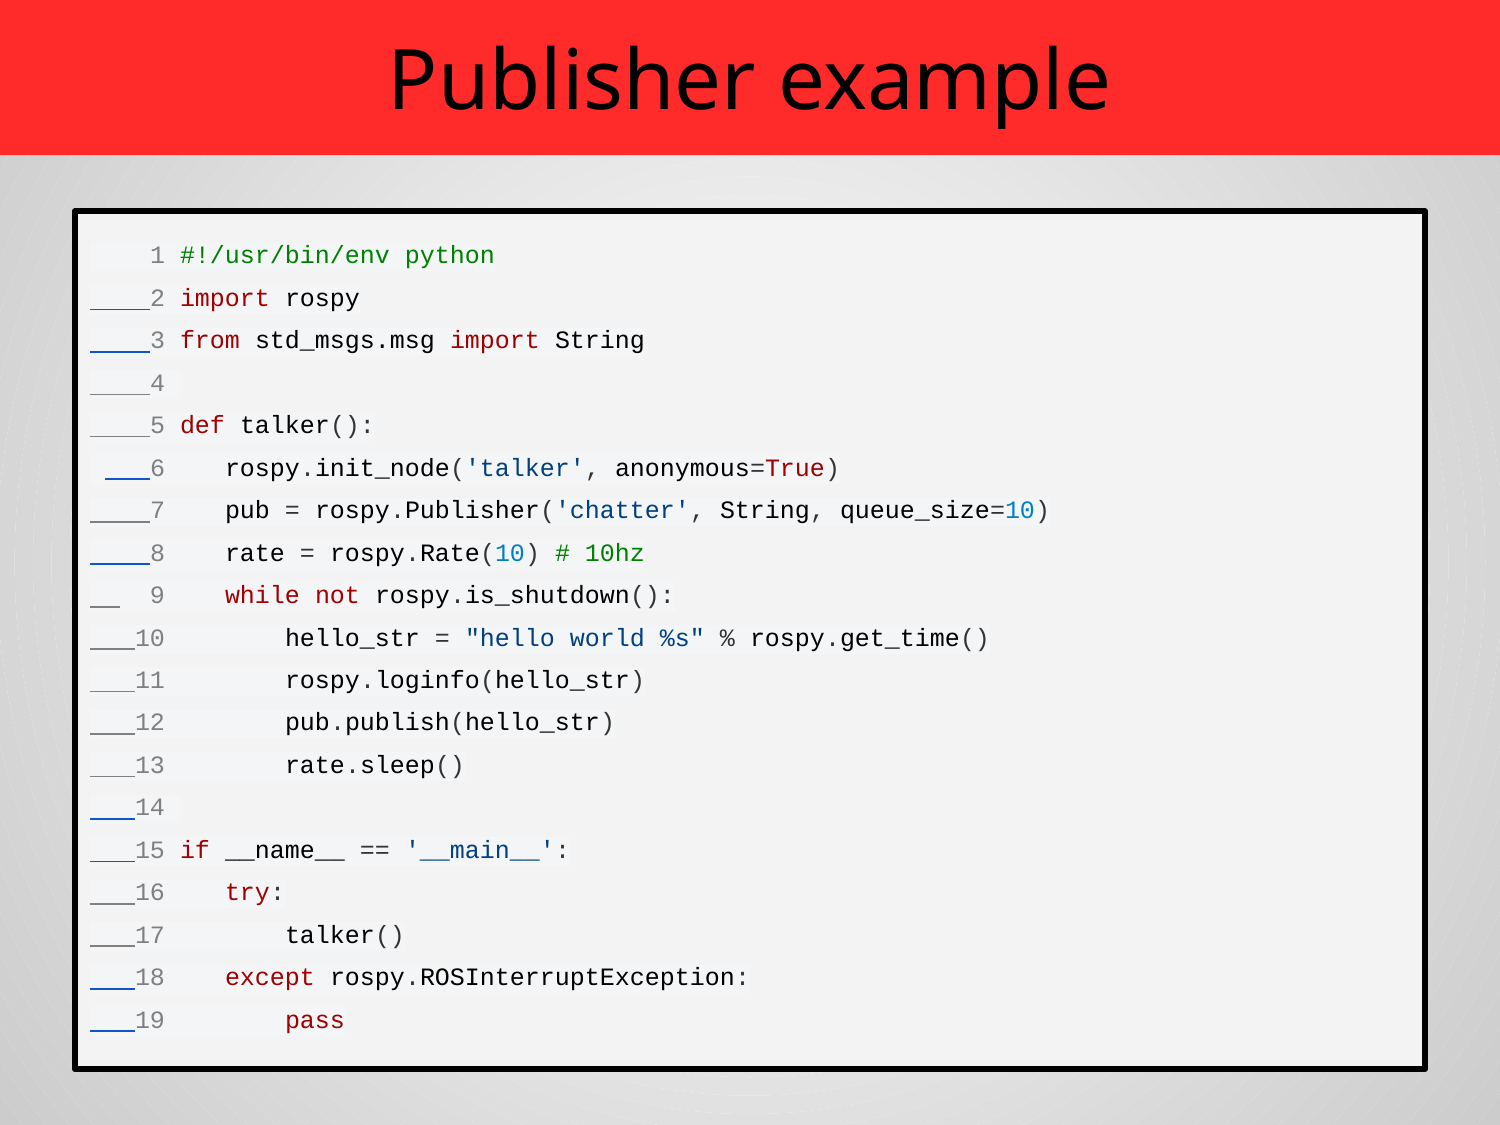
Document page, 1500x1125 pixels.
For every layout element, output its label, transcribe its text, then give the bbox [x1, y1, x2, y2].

list 1 #!/usr/bin/env python 2 import rospy 3 from std_msgs.msg import String 4 5 def talker(): 6 rospy.init_node('talker', anonymous=True) 7 pub = rospy.Publisher('chatter', String, queue_size=10) 8 rate = rospy.Rate(10) # 10hz 9 while not rospy.is_shutdown(): 10 hello_str = "hello world %s" % rospy.get_time() 11 rospy.loginfo(hello_str) 12 pub.publish(hello_str) 13 rate.sleep() 14 15 if __name__ == '__main__': 16 try: 17 talker() 18 except rospy.ROSInterruptException: 19 pass [75, 211, 1425, 1070]
title Publisher example [0, 14, 1500, 141]
